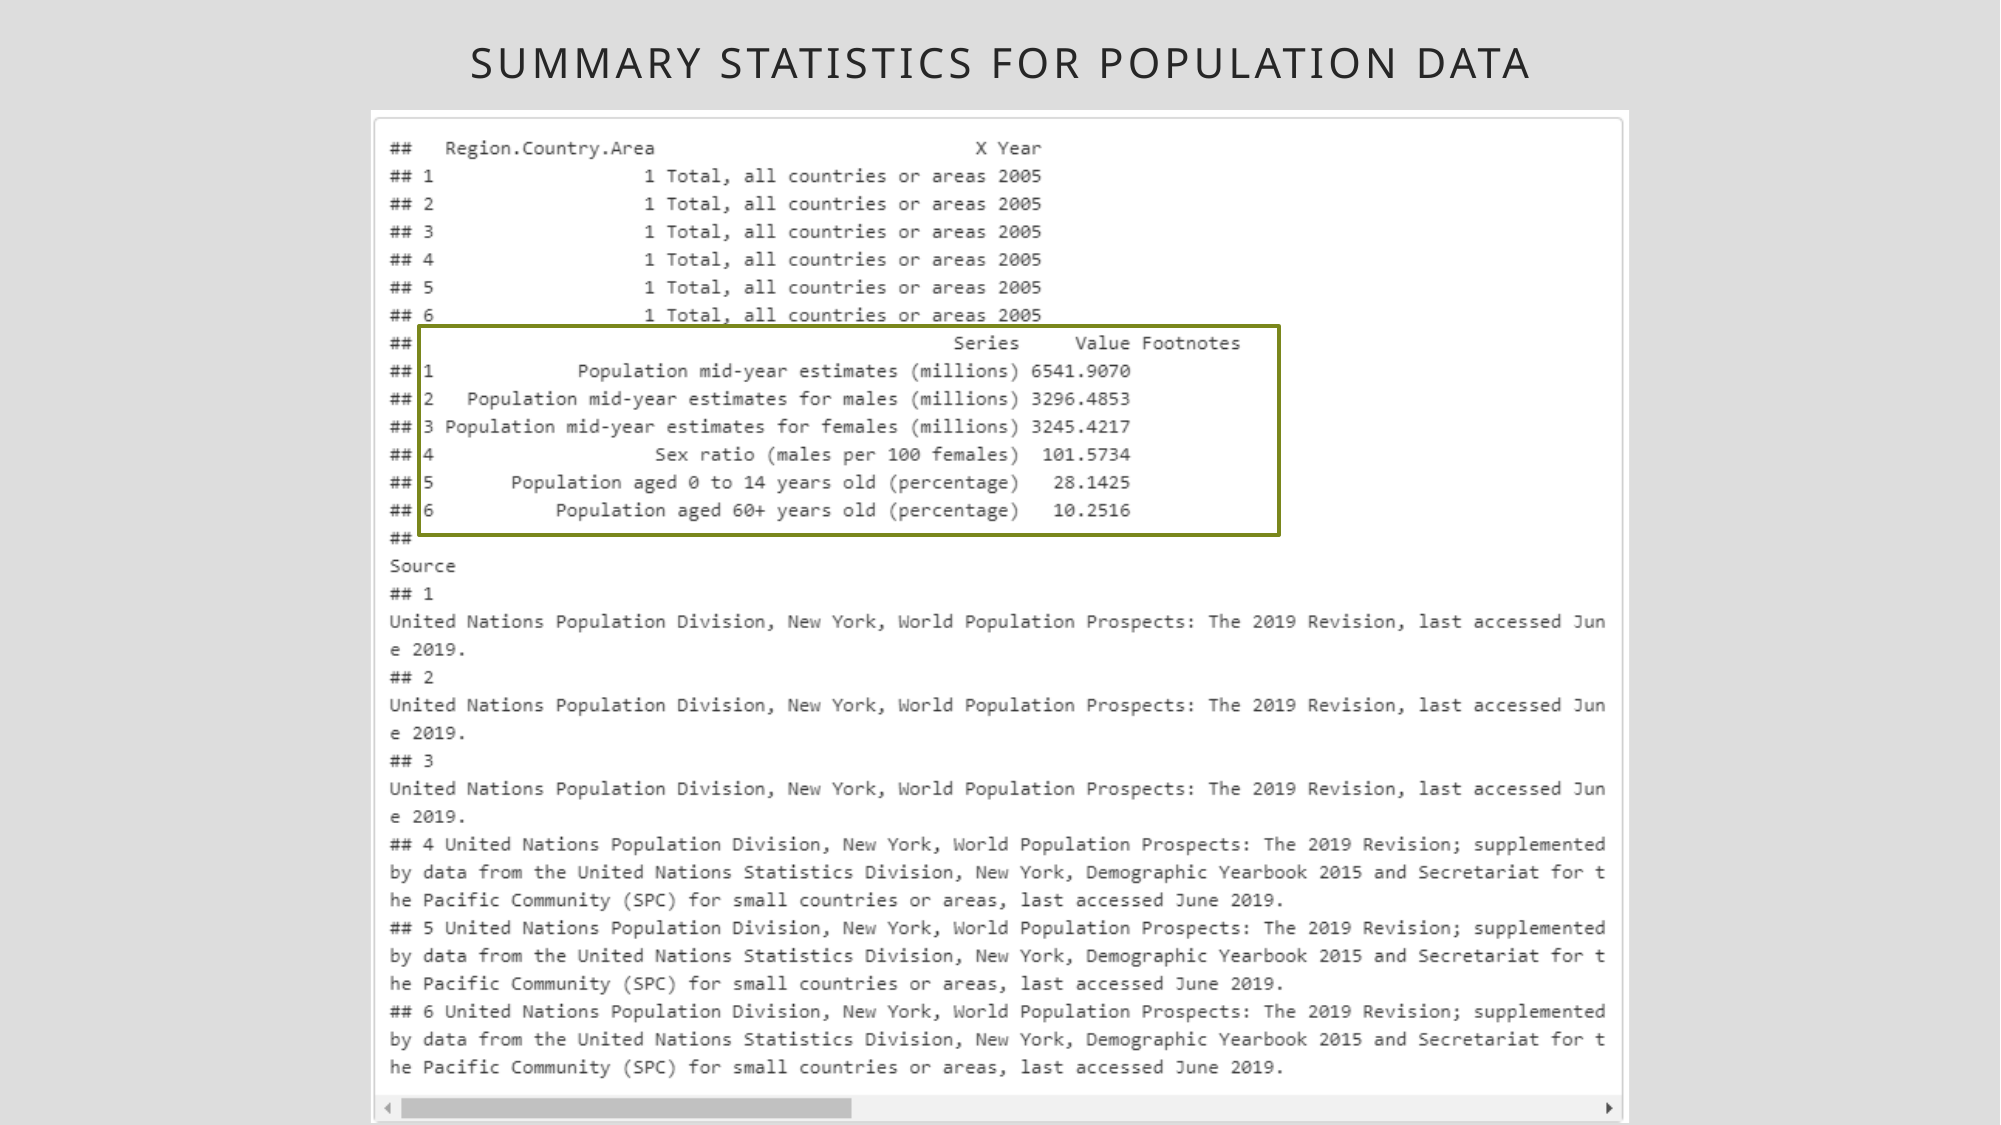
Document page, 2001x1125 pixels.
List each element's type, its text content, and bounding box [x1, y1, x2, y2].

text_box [370, 110, 1630, 1123]
text_box Summary statistics for population data [334, 35, 1666, 111]
